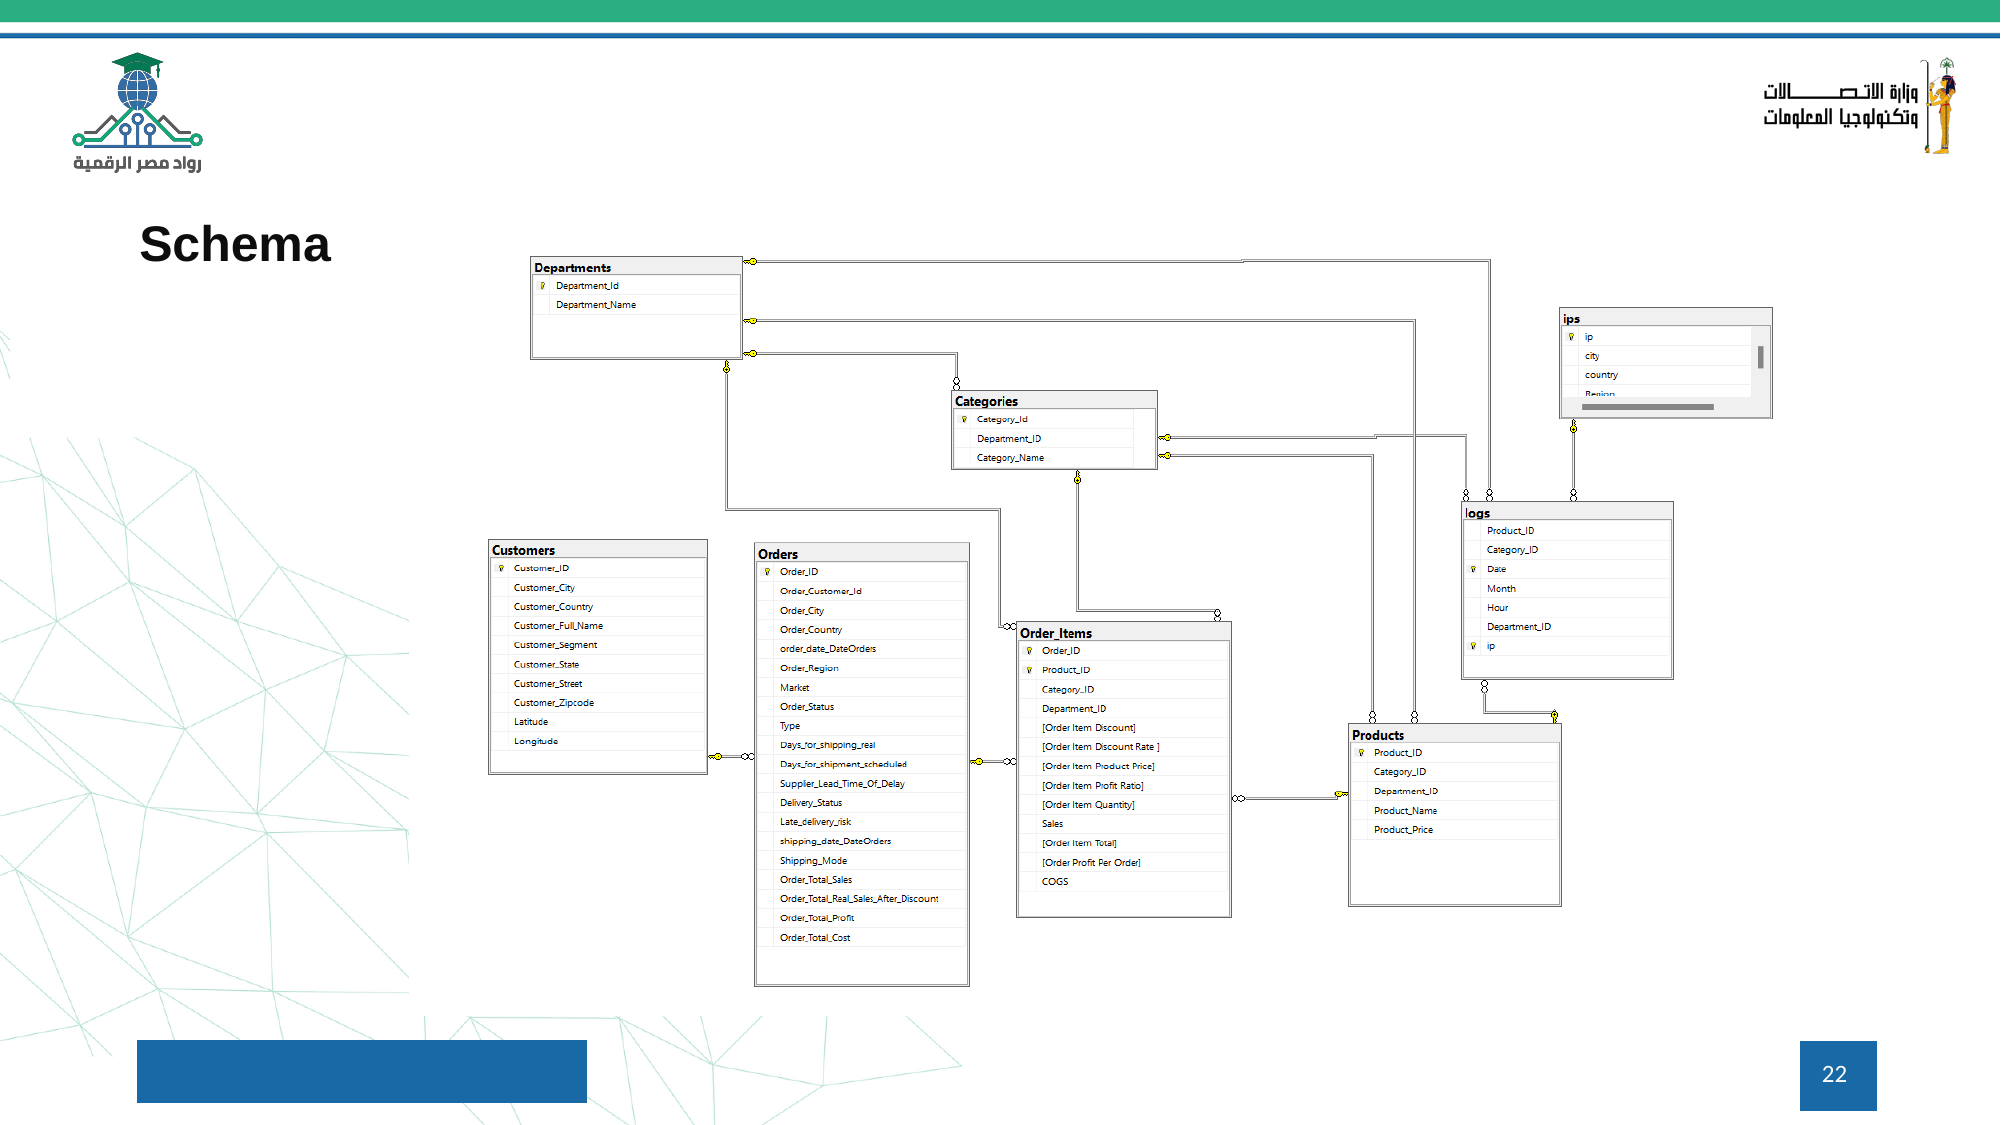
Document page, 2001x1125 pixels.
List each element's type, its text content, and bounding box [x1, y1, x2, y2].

slide_number 22 [1412, 1042, 1863, 1103]
picture [0, 0, 2000, 1125]
title Schema [124, 219, 407, 271]
